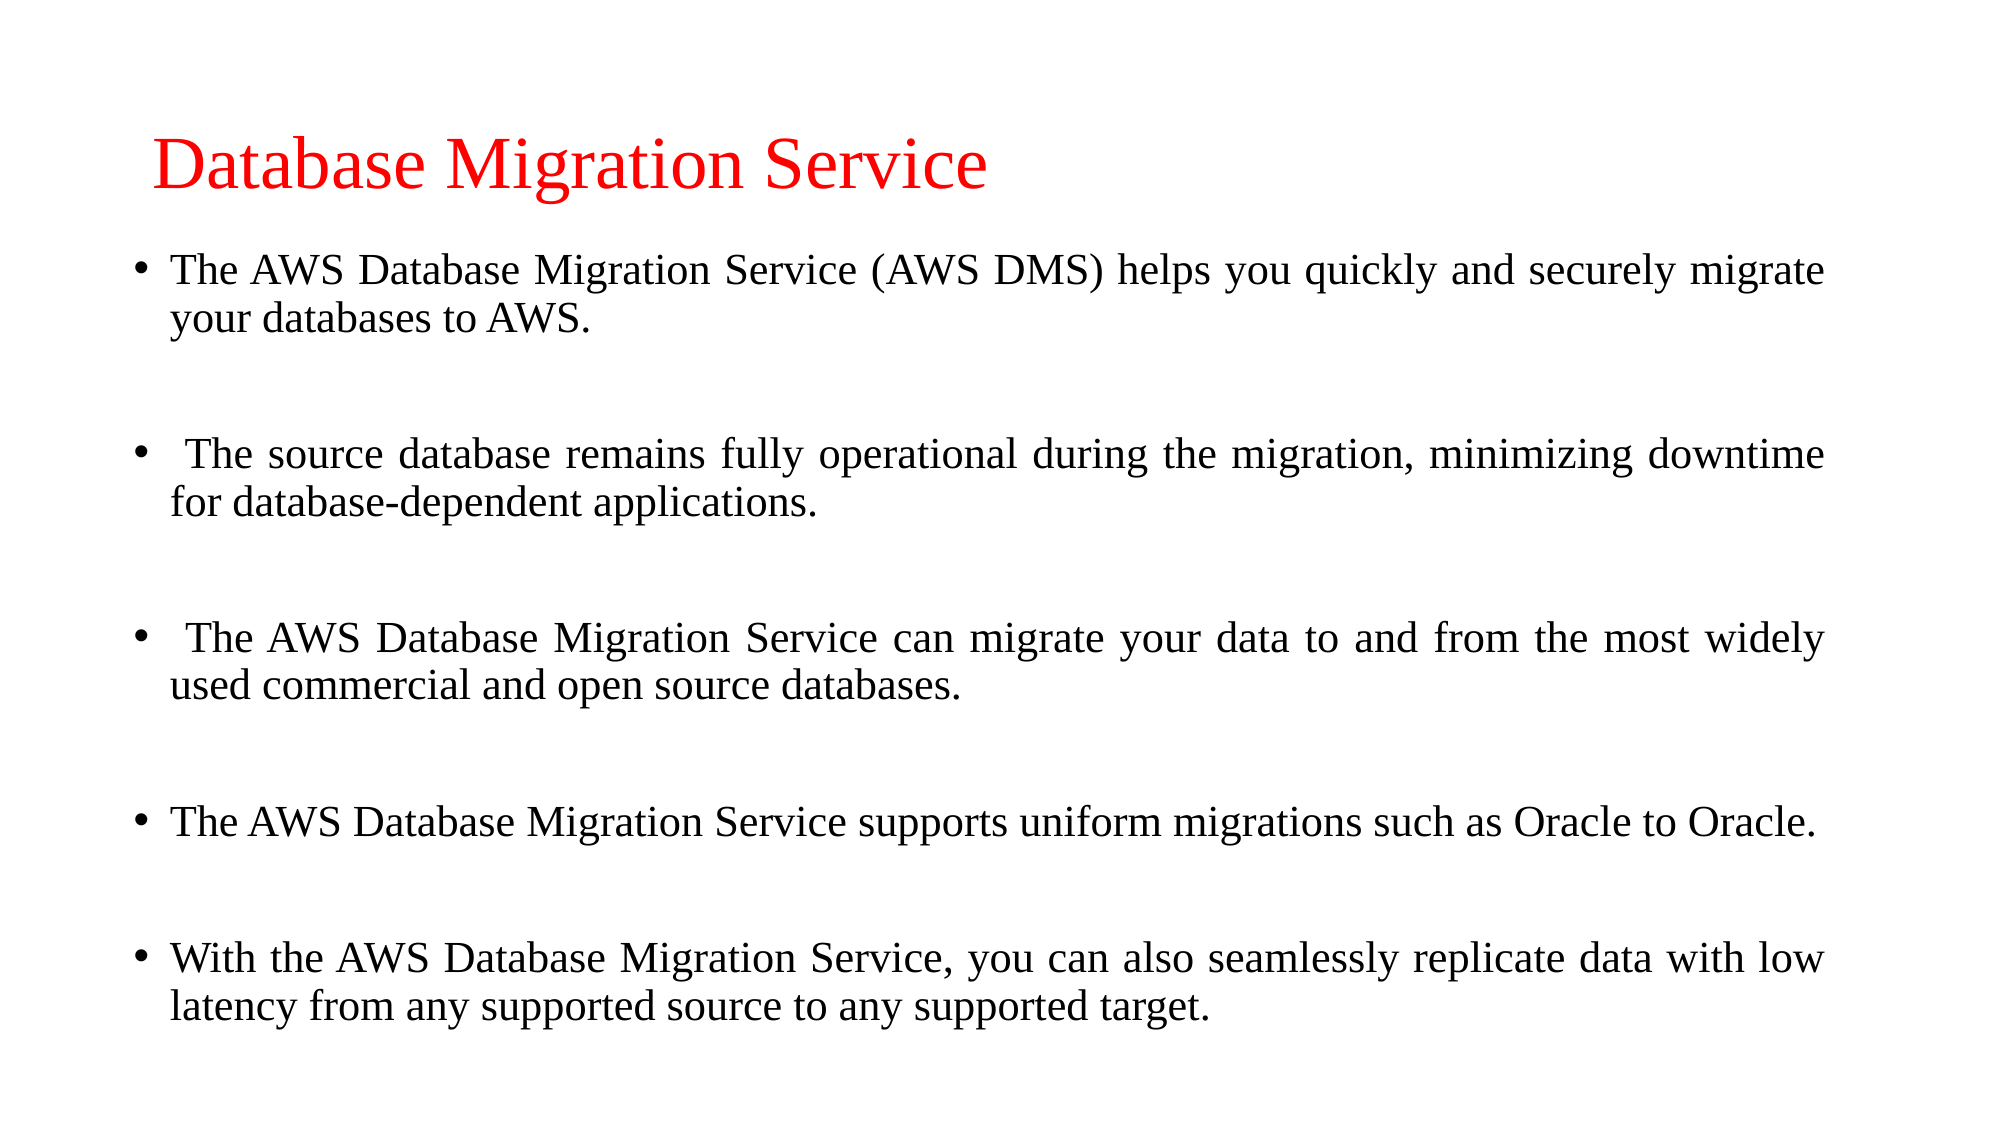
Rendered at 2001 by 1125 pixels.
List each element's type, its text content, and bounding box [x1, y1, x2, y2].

title Database Migration Service [137, 59, 1863, 278]
list The AWS Database Migration Service (AWS DMS) helps you quickly and securely migrate your databases to AWS. The source database remains fully operational during the migration, minimizing downtime for database-dependent applications. The AWS Database Migration Service can migrate your data to and from the most widely used commercial and open source databases. The AWS Database Migration Service supports uniform migrations such as Oracle to Oracle. With the AWS Database Migration Service, you can also seamlessly replicate data with low latency from any supported source to any supported target. [118, 238, 1844, 1066]
